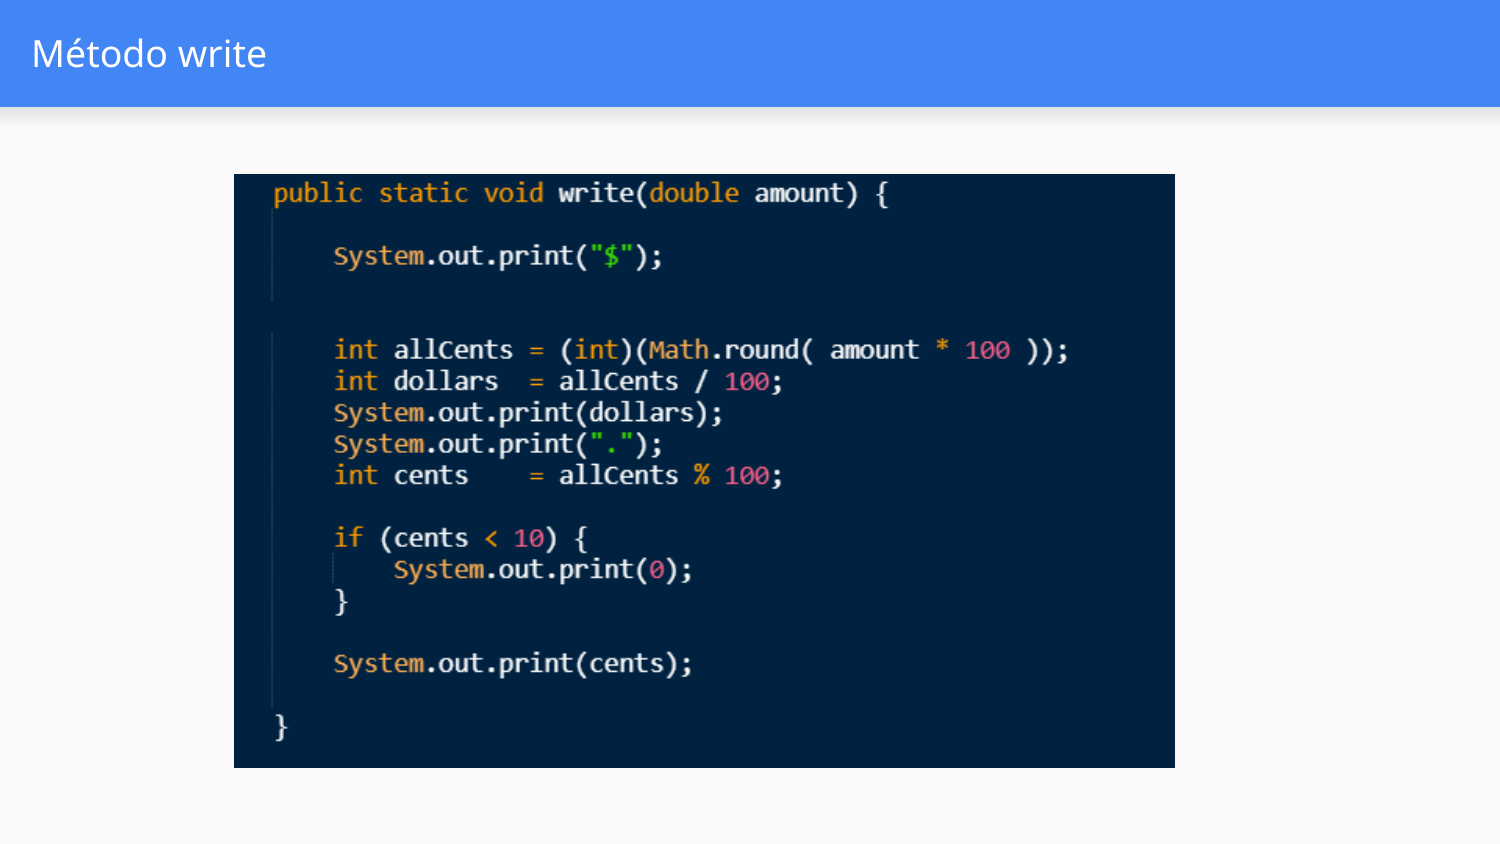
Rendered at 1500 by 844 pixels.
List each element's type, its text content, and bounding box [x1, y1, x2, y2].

picture [234, 174, 1176, 768]
title Método write [16, 2, 1464, 102]
